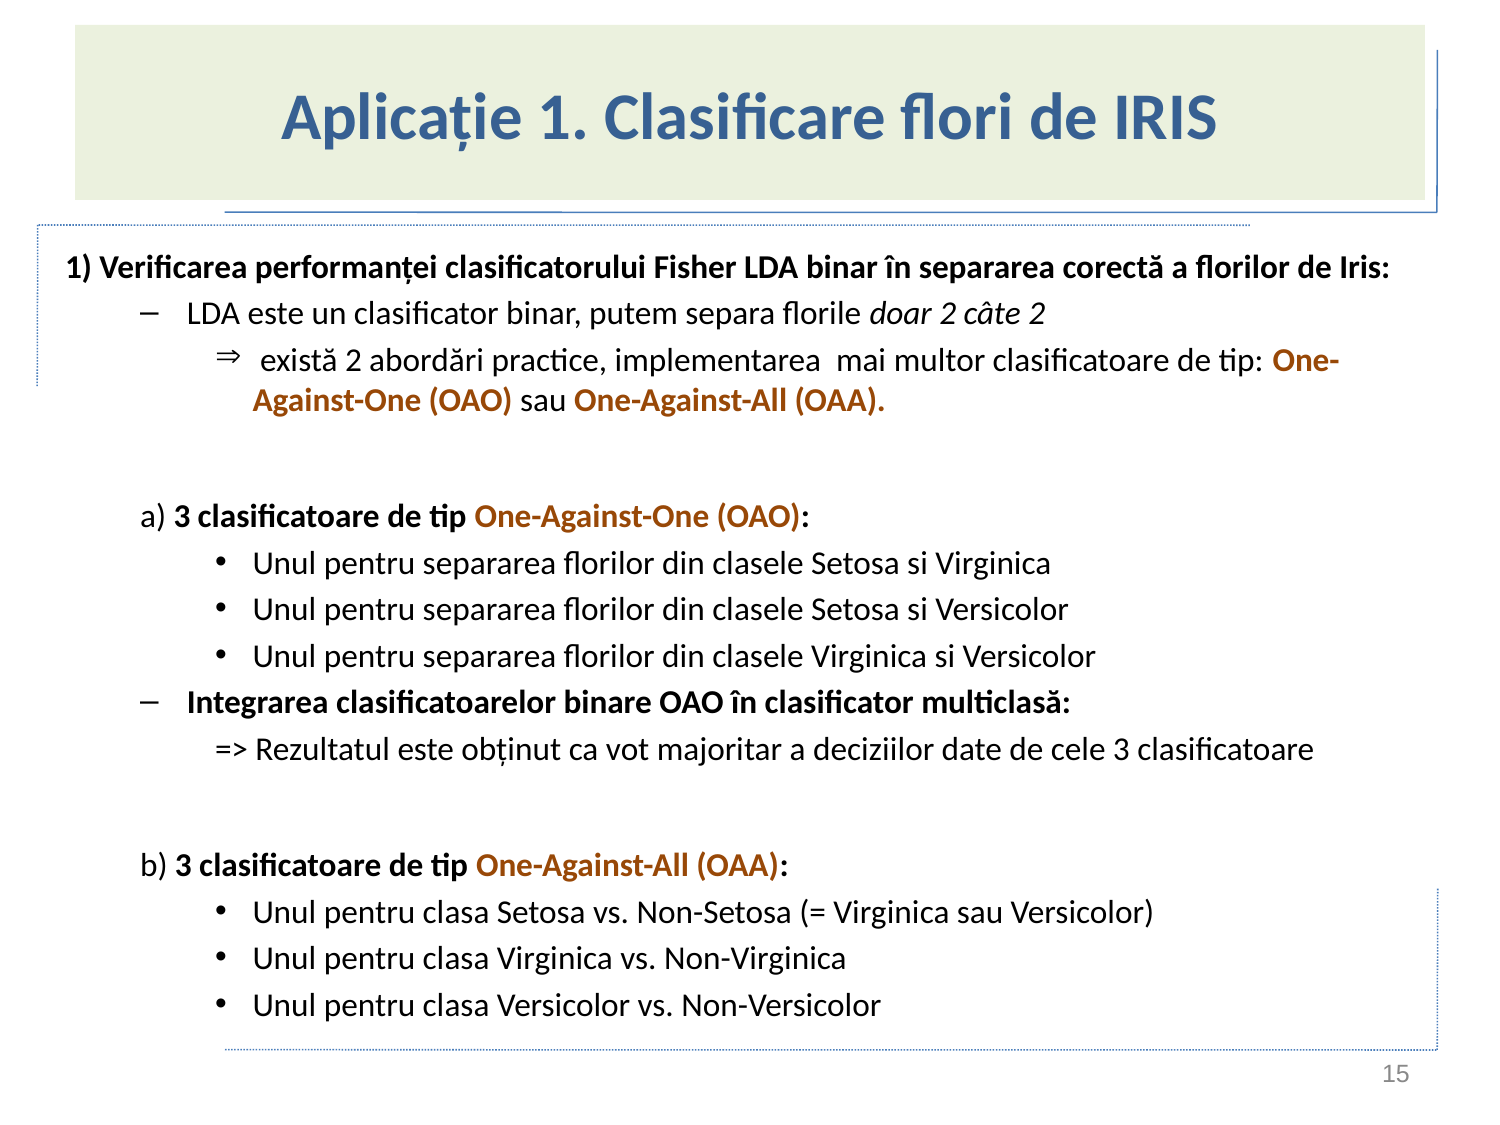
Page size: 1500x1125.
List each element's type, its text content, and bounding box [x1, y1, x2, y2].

list 1) Verificarea performanței clasificatorului Fisher LDA binar în separarea corectă a florilor de Iris: LDA este un clasificator binar, putem separa florile doar 2 câte 2 există 2 abordări practice, implementarea mai multor clasificatoare de tip: One-Against-One (OAO) sau One-Against-All (OAA). a) 3 clasificatoare de tip One-Against-One (OAO): Unul pentru separarea florilor din clasele Setosa si Virginica Unul pentru separarea florilor din clasele Setosa si Versicolor Unul pentru separarea florilor din clasele Virginica si Versicolor Integrarea clasificatoarelor binare OAO în clasificator multiclasă: => Rezultatul este obținut ca vot majoritar a deciziilor date de cele 3 clasificatoare b) 3 clasificatoare de tip One-Against-All (OAA): Unul pentru clasa Setosa vs. Non-Setosa (= Virginica sau Versicolor) Unul pentru clasa Virginica vs. Non-Virginica Unul pentru clasa Versicolor vs. Non-Versicolor [50, 237, 1425, 1038]
title Aplicație 1. Clasificare flori de IRIS [75, 24, 1425, 200]
slide_number 15 [1074, 1042, 1425, 1103]
